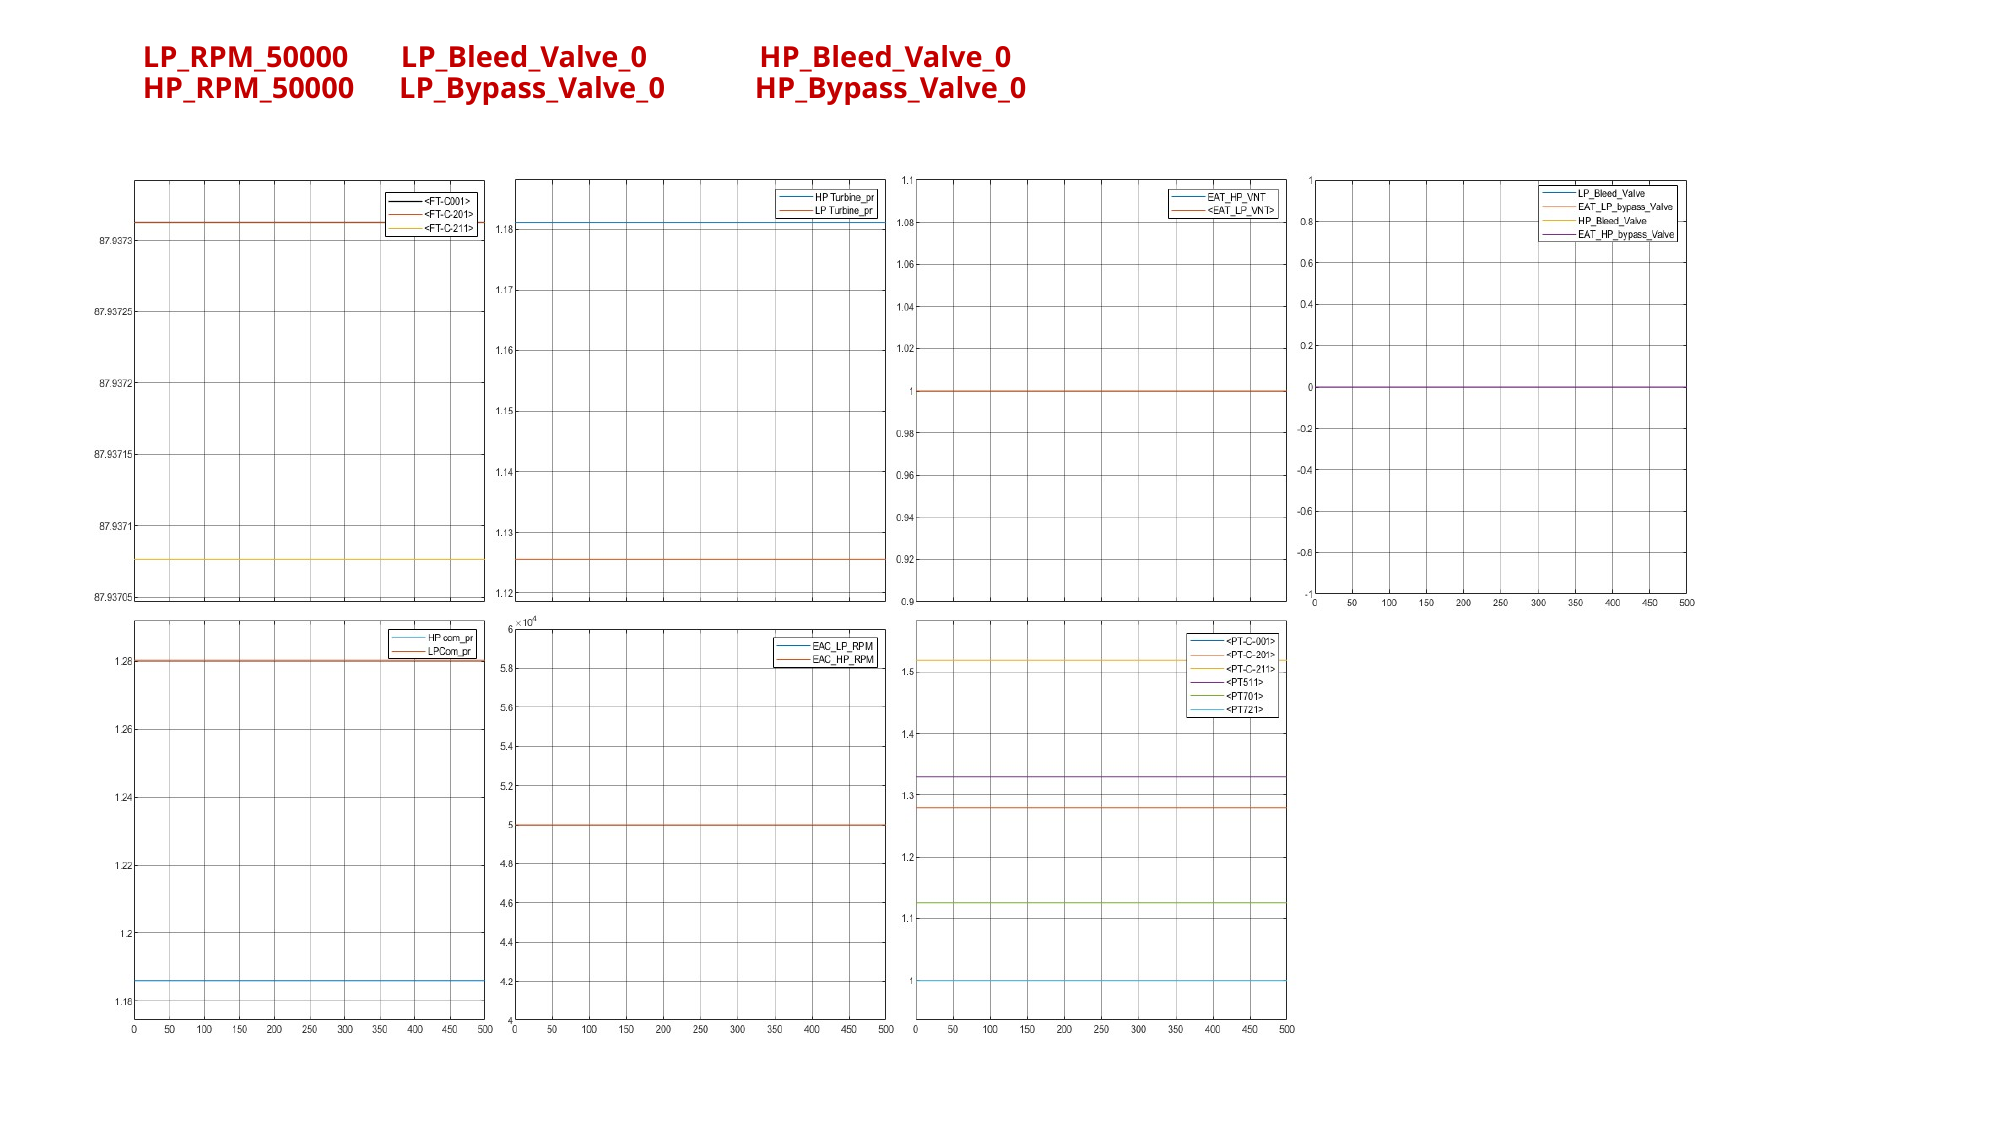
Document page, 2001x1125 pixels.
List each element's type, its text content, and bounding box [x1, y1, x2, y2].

picture [93, 171, 1701, 1052]
title LP_RPM_50000 LP_Bleed_Valve_0 HP_Bleed_Valve_0 HP_RPM_50000 LP_Bypass_Valve_0 HP_Bypass_Valve_0 [127, 34, 1590, 113]
